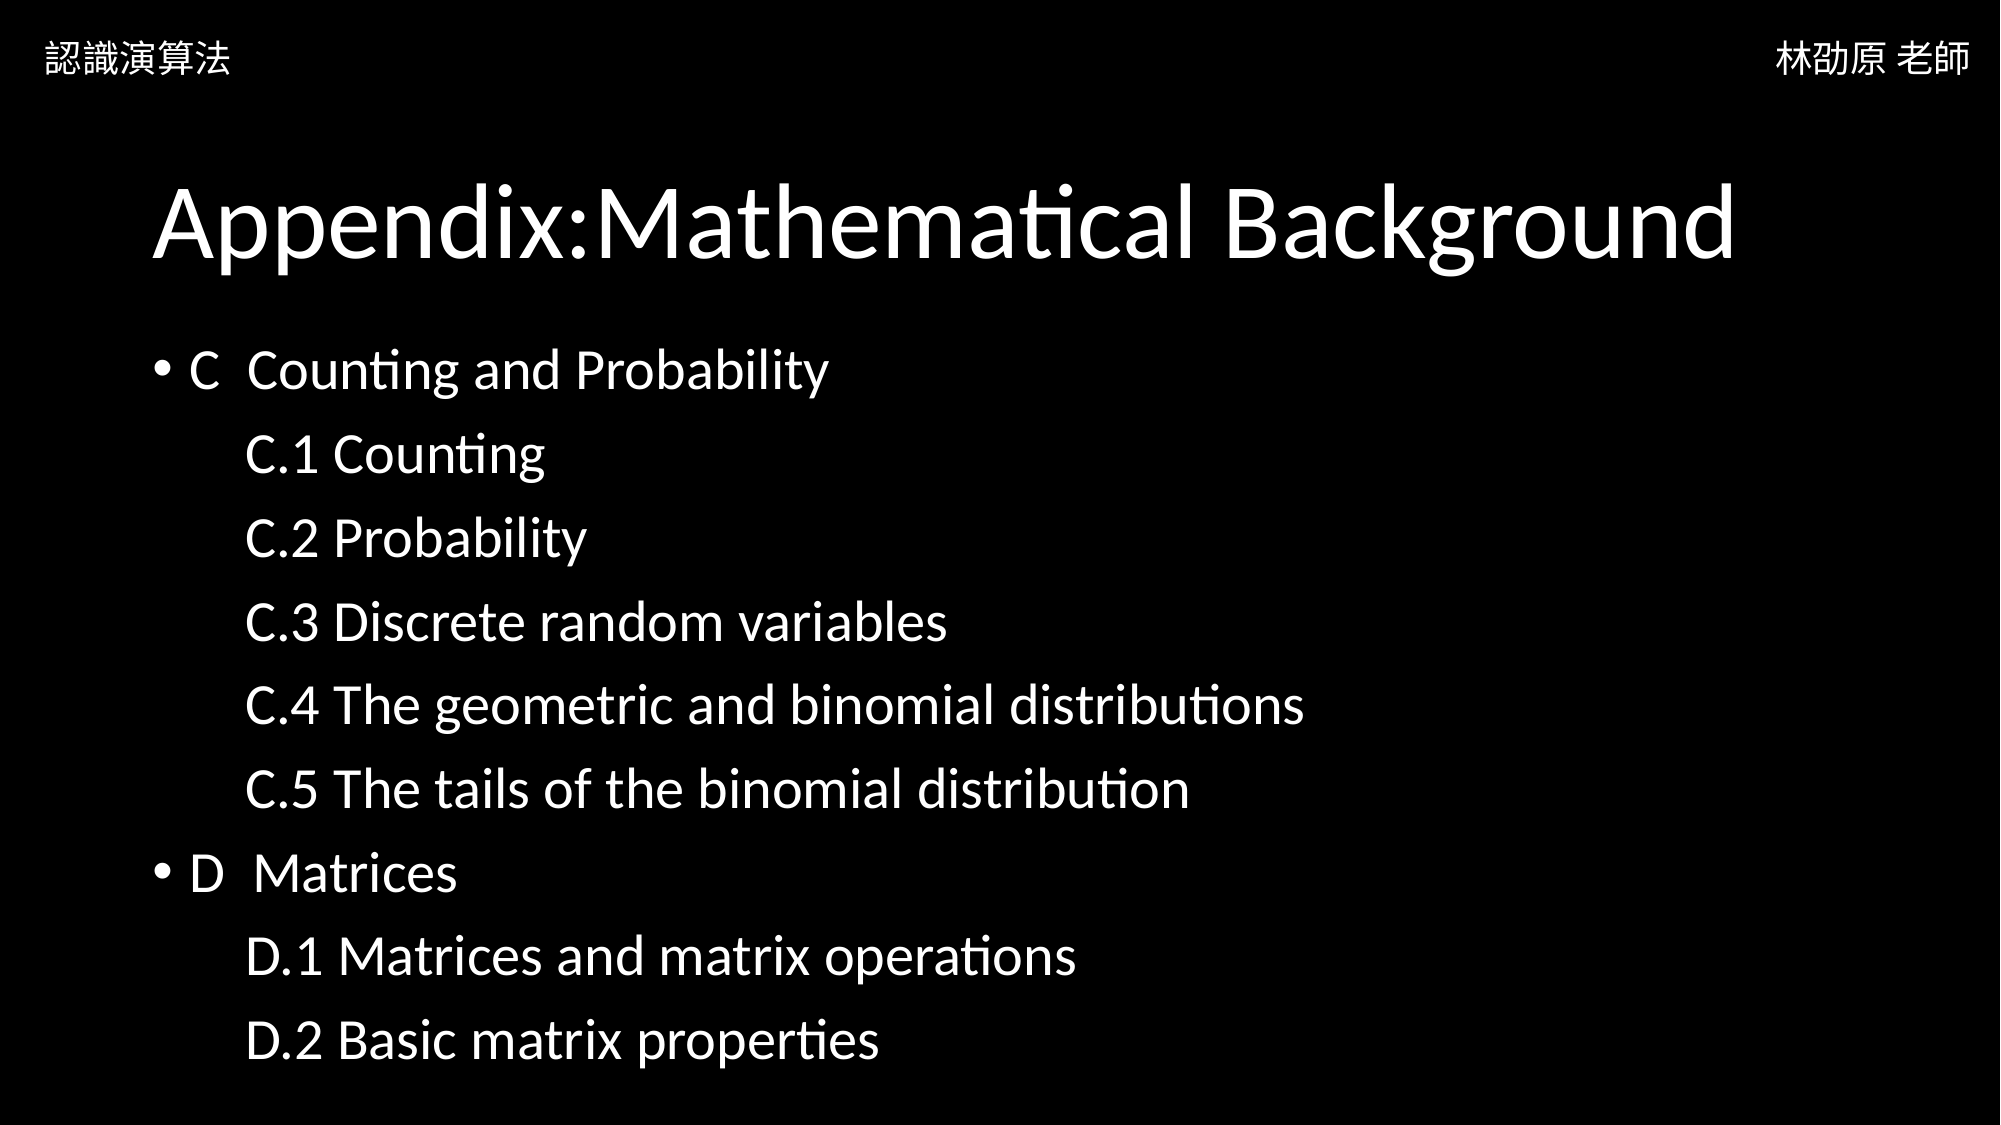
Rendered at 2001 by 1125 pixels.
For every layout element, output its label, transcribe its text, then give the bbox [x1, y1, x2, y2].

list C Counting and Probability C.1 Counting C.2 Probability C.3 Discrete random variables C.4 The geometric and binomial distributions C.5 The tails of the binomial distribution D Matrices D.1 Matrices and matrix operations D.2 Basic matrix properties [137, 332, 1863, 1089]
text_box 林劭原 老師 [1760, 27, 1987, 87]
text_box 認識演算法 [29, 27, 248, 87]
title Appendix:Mathematical Background [137, 114, 1863, 332]
